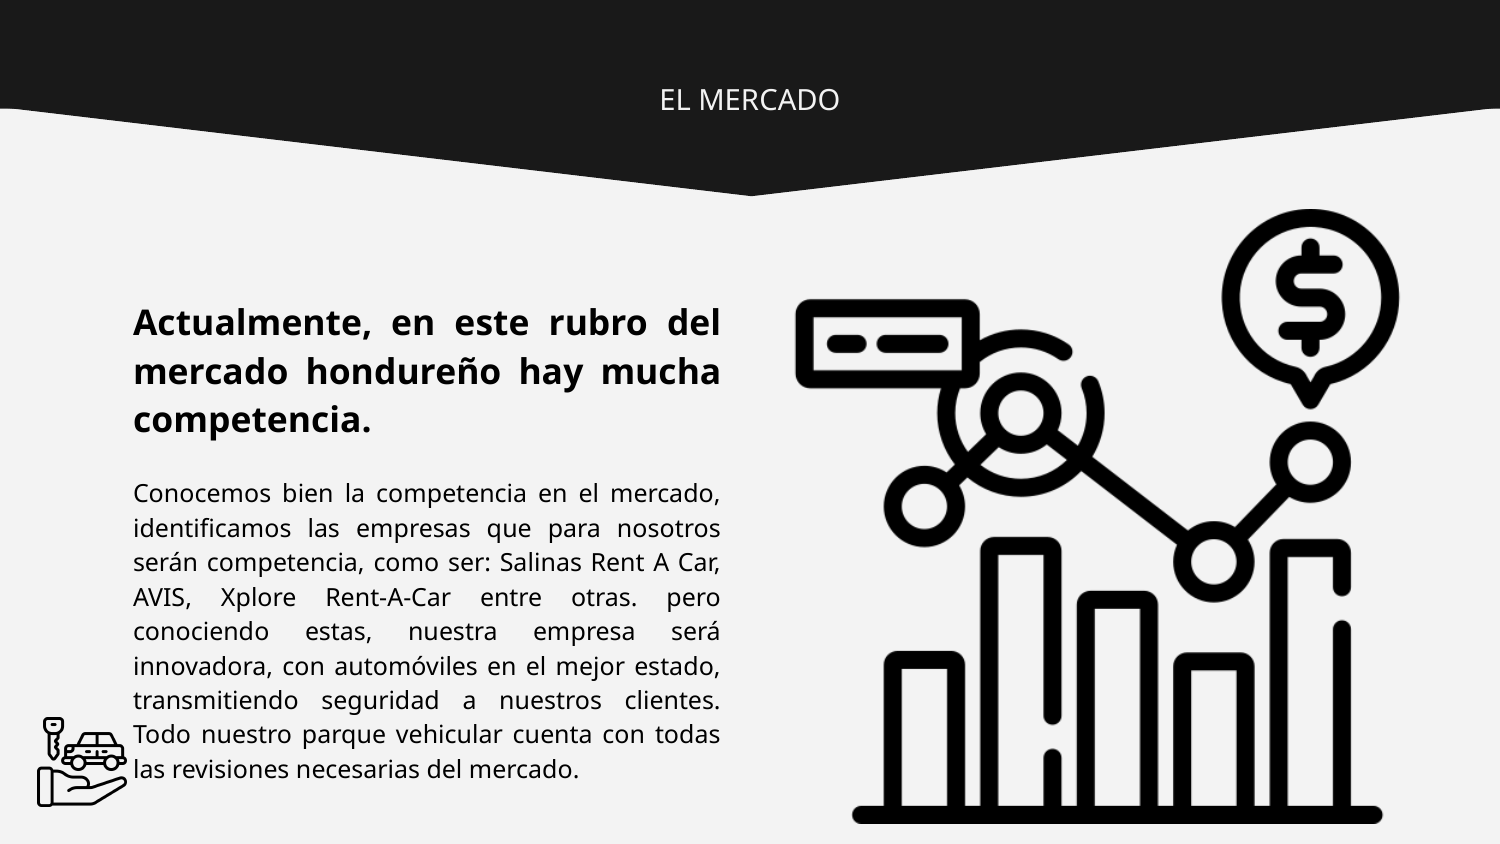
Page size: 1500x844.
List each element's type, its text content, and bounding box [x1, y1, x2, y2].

picture [37, 717, 127, 807]
picture [790, 209, 1406, 825]
list Actualmente, en este rubro del mercado hondureño hay mucha competencia. Conocemos bien la competencia en el mercado, identificamos las empresas que para nosotros serán competencia, como ser: Salinas Rent A Car, AVIS, Xplore Rent-A-Car entre otras. pero conociendo estas, nuestra empresa será innovadora, con automóviles en el mejor estado, transmitiendo seguridad a nuestros clientes. Todo nuestro parque vehicular cuenta con todas las revisiones necesarias del mercado. [118, 278, 737, 756]
title EL MERCADO [505, 66, 995, 180]
